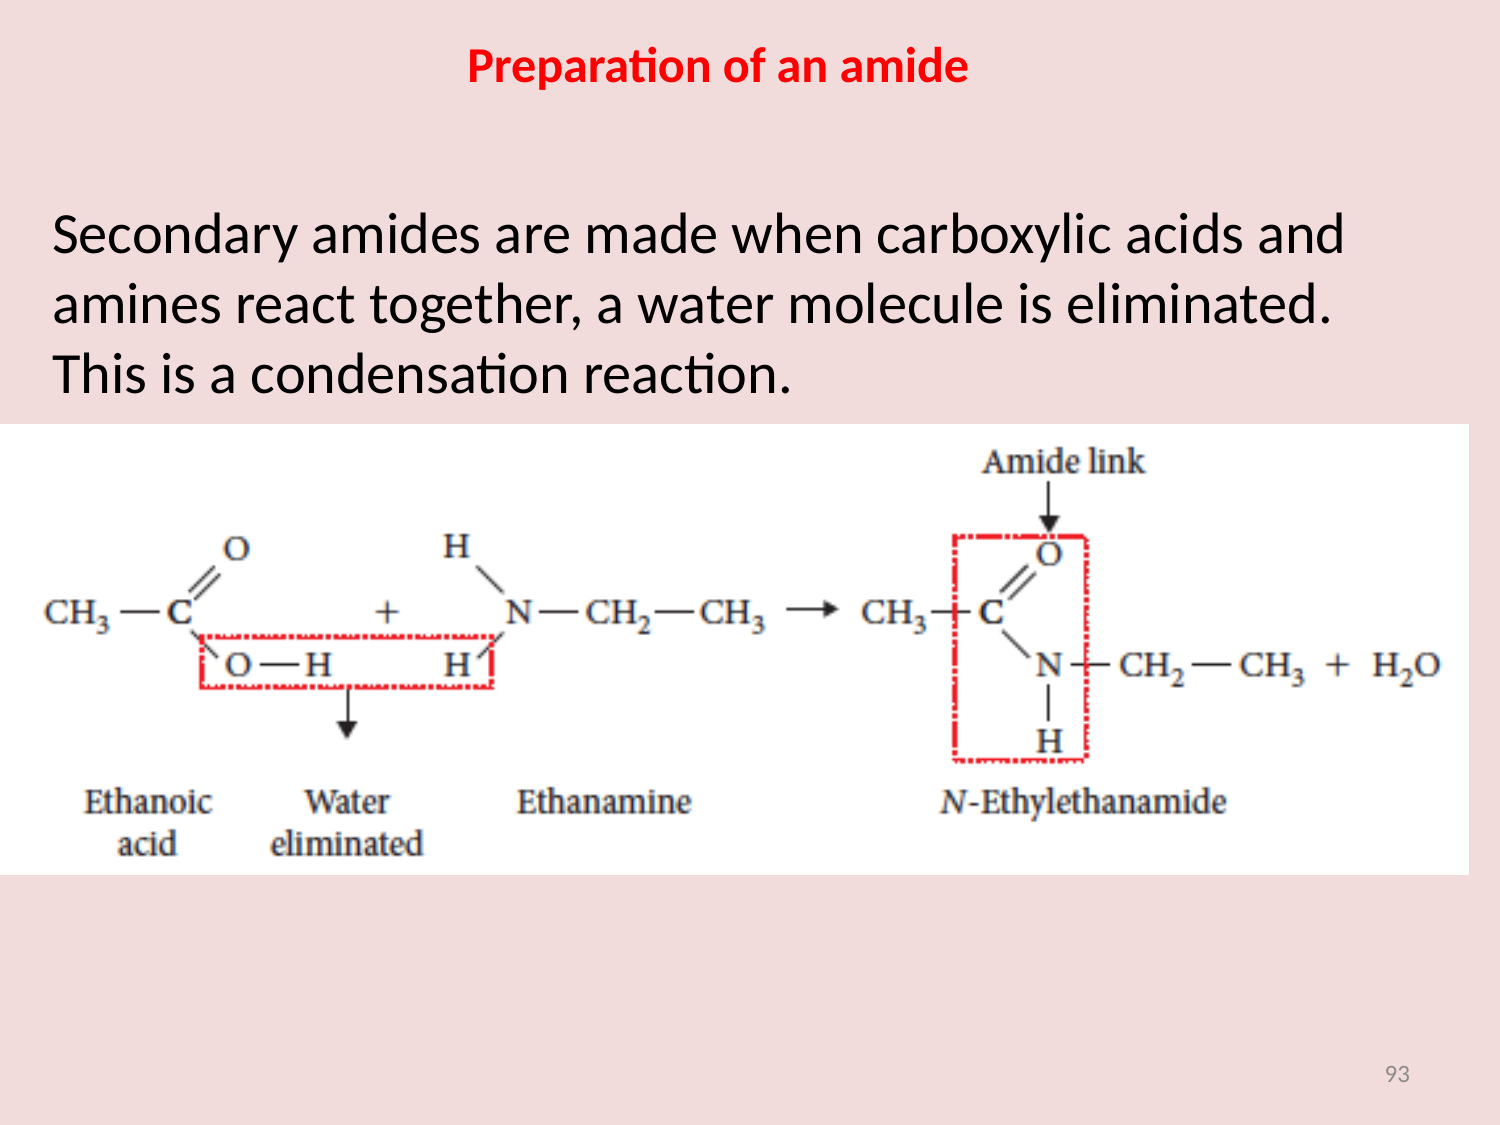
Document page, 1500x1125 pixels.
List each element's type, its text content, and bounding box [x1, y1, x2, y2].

title Preparation of an amide [24, 24, 1413, 100]
slide_number 93 [1074, 1042, 1425, 1103]
picture [0, 424, 1469, 876]
text_box Secondary amides are made when carboxylic acids and amines react together, a water molecule is eliminated. This is a condensation reaction. [37, 187, 1400, 413]
